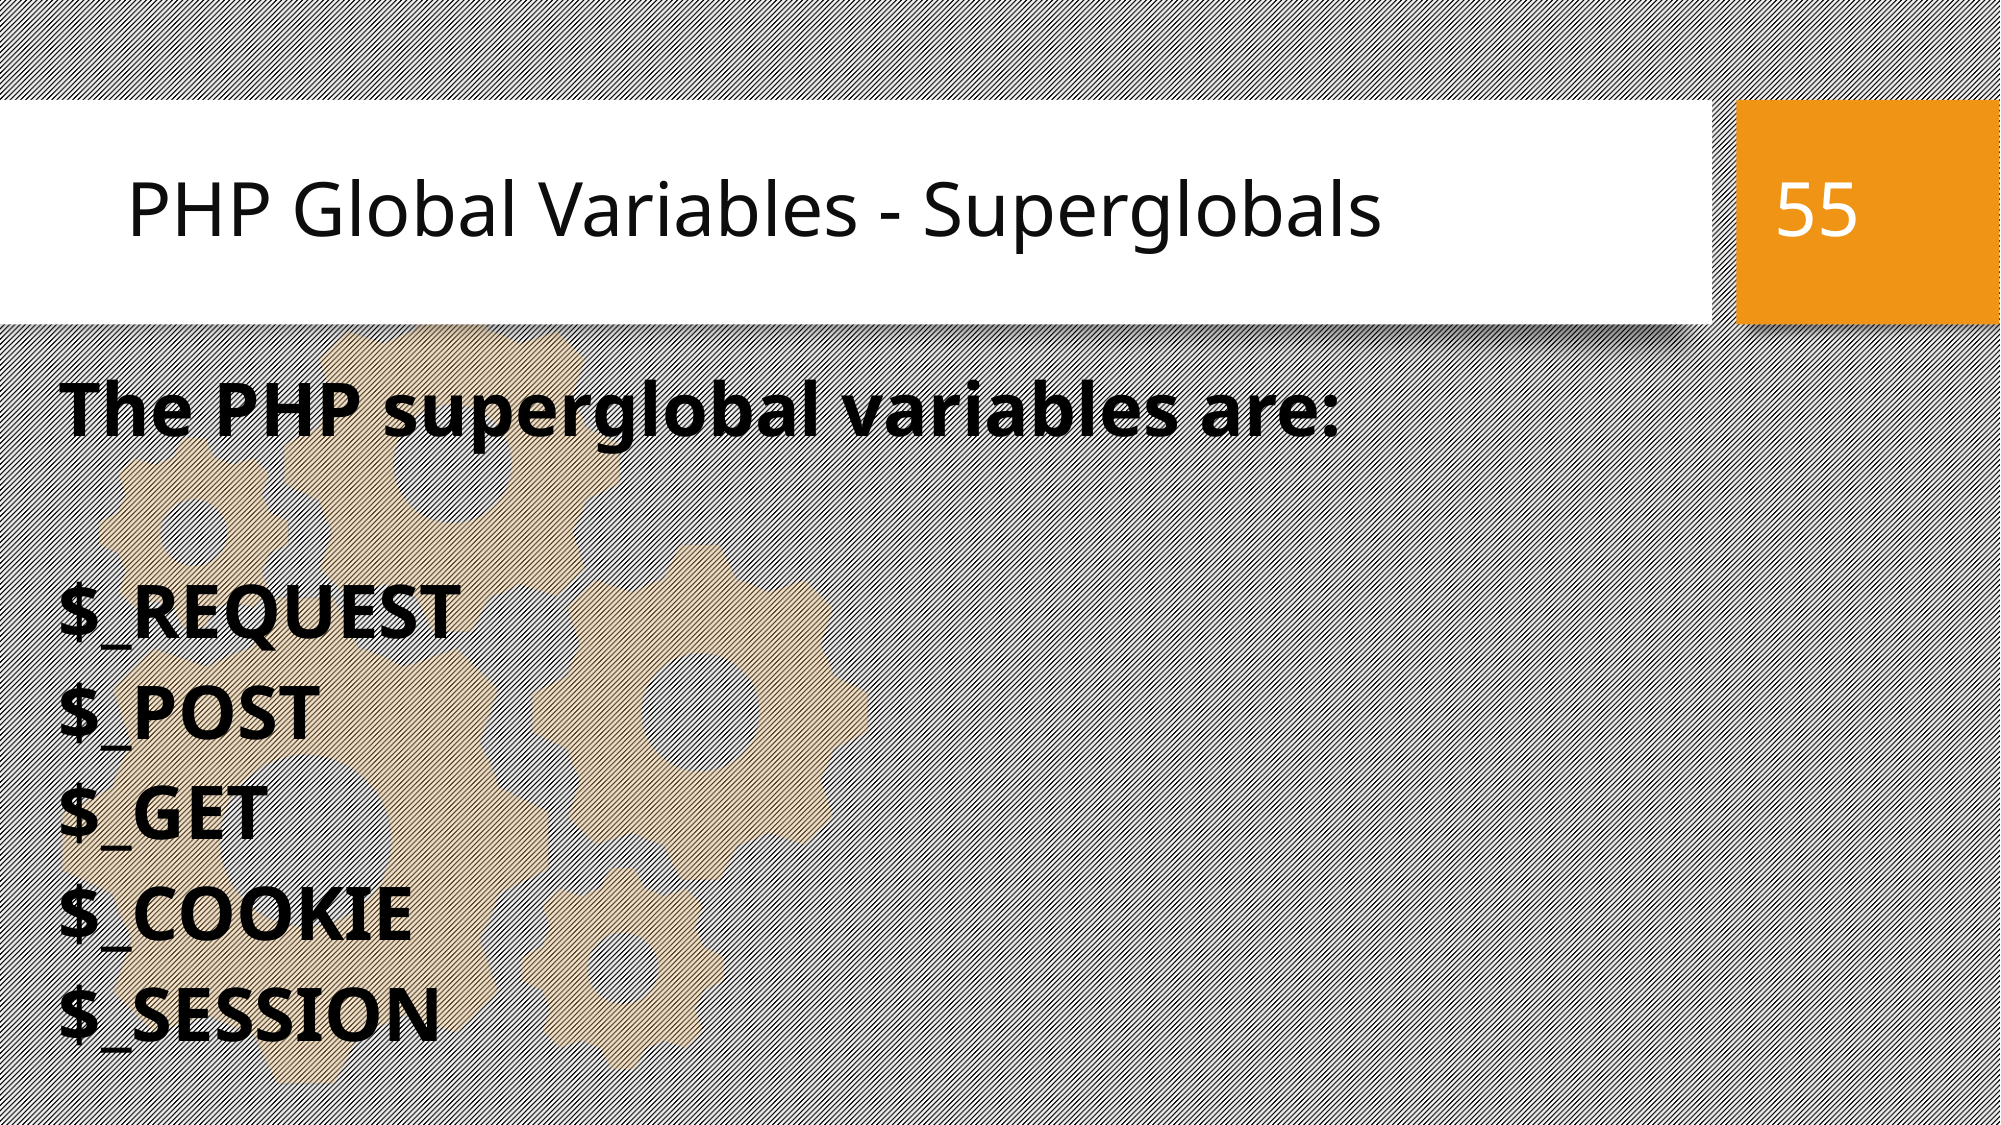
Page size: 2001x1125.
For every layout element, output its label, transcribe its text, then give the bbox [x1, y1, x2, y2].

text_box PHP Global Variables - Superglobals [111, 123, 1689, 301]
picture [0, 0, 2000, 1125]
text_box 55 [1760, 123, 1950, 303]
text_box The PHP superglobal variables are: $_REQUEST $_POST $_GET $_COOKIE $_SESSION [43, 362, 1689, 1069]
